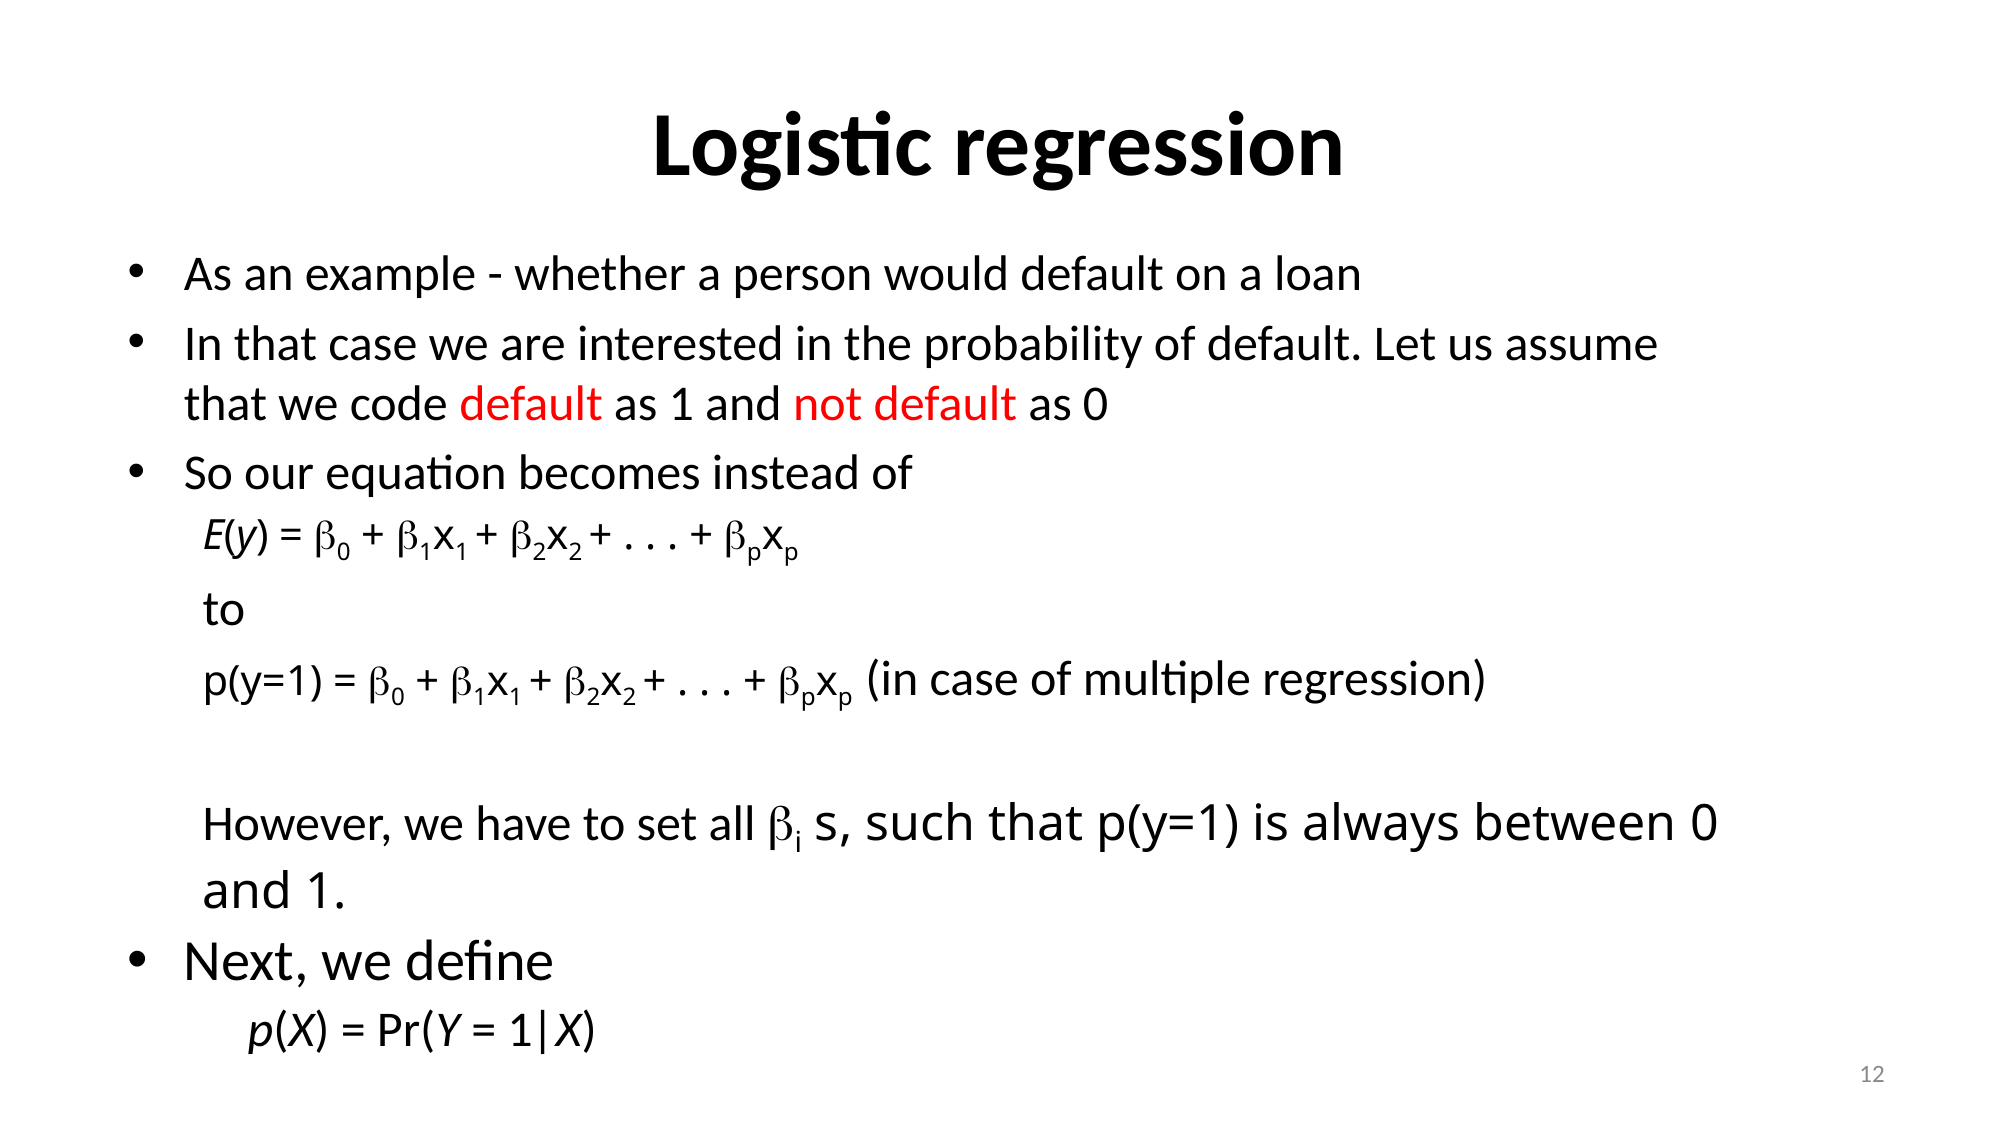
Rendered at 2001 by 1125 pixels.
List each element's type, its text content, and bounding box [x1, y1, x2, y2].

list As an example - whether a person would default on a loan In that case we are interested in the probability of default. Let us assume that we code default as 1 and not default as 0 So our equation becomes instead of E(y) = 0 + 1x1 + 2x2 + . . . + pxp to p(y=1) = 0 + 1x1 + 2x2 + . . . + pxp (in case of multiple regression) However, we have to set all i s, such that p(y=1) is always between 0 and 1. Next, we define p(X) = Pr(Y = 1|X) [112, 232, 1763, 1080]
slide_number 12 [1433, 1042, 1900, 1103]
title Logistic regression [99, 45, 1900, 233]
